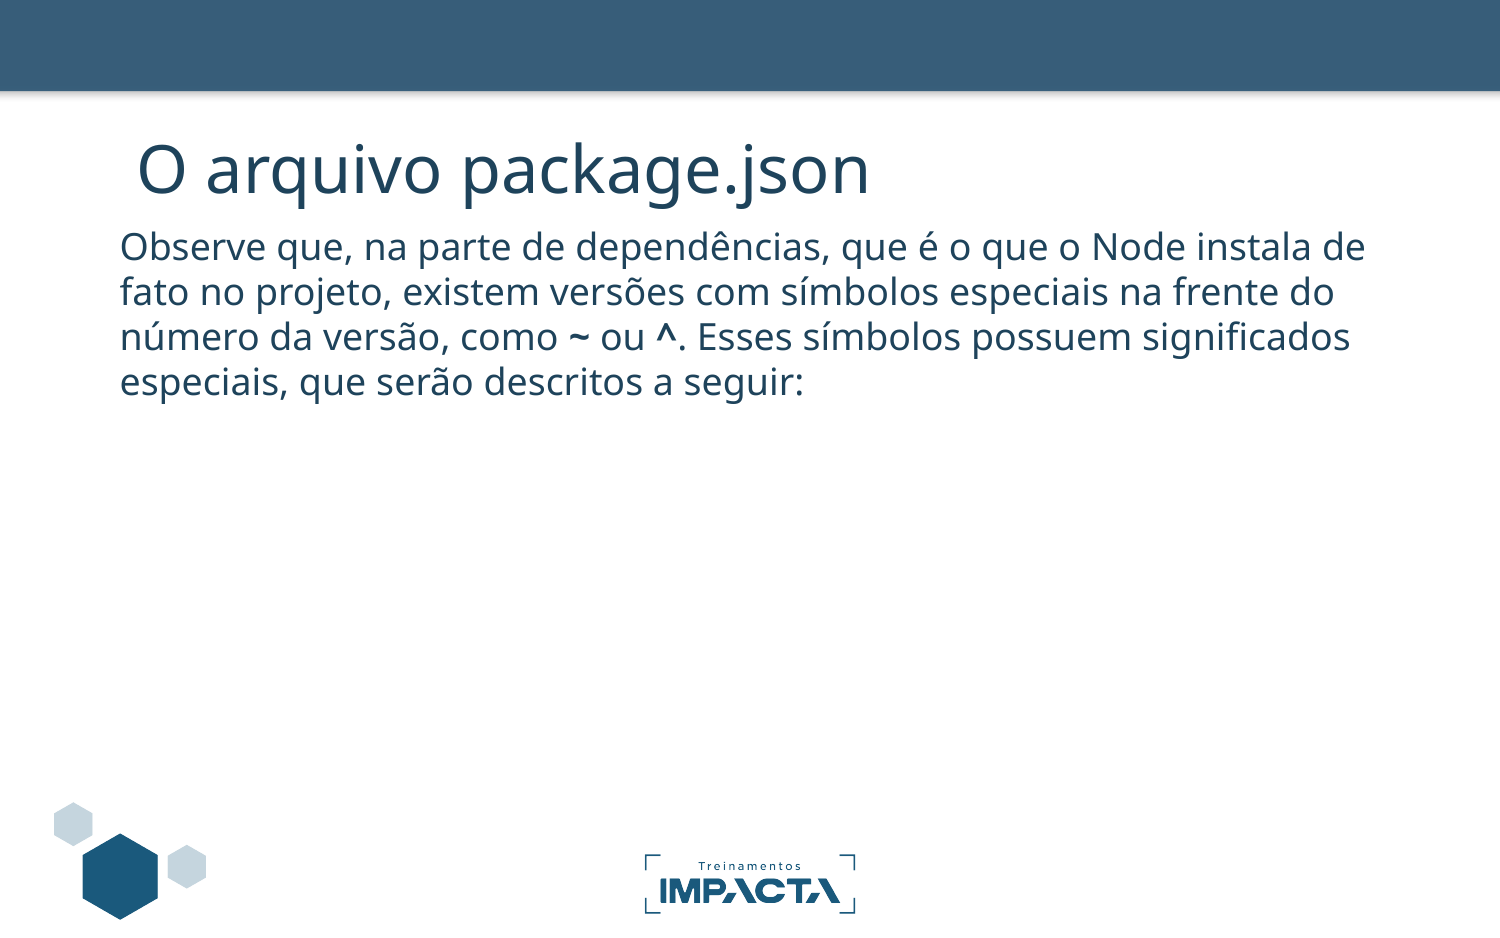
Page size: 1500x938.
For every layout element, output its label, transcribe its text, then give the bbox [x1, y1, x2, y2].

text_box [0, 0, 1500, 92]
picture [633, 847, 867, 921]
text_box O arquivo package.json [121, 119, 888, 215]
picture [54, 802, 206, 921]
text_box Observe que, na parte de dependências, que é o que o Node instala de fato no projeto, existem versões com símbolos especiais na frente do número da versão, como ~ ou ^. Esses símbolos possuem significados especiais, que serão descritos a seguir: [104, 215, 1429, 451]
